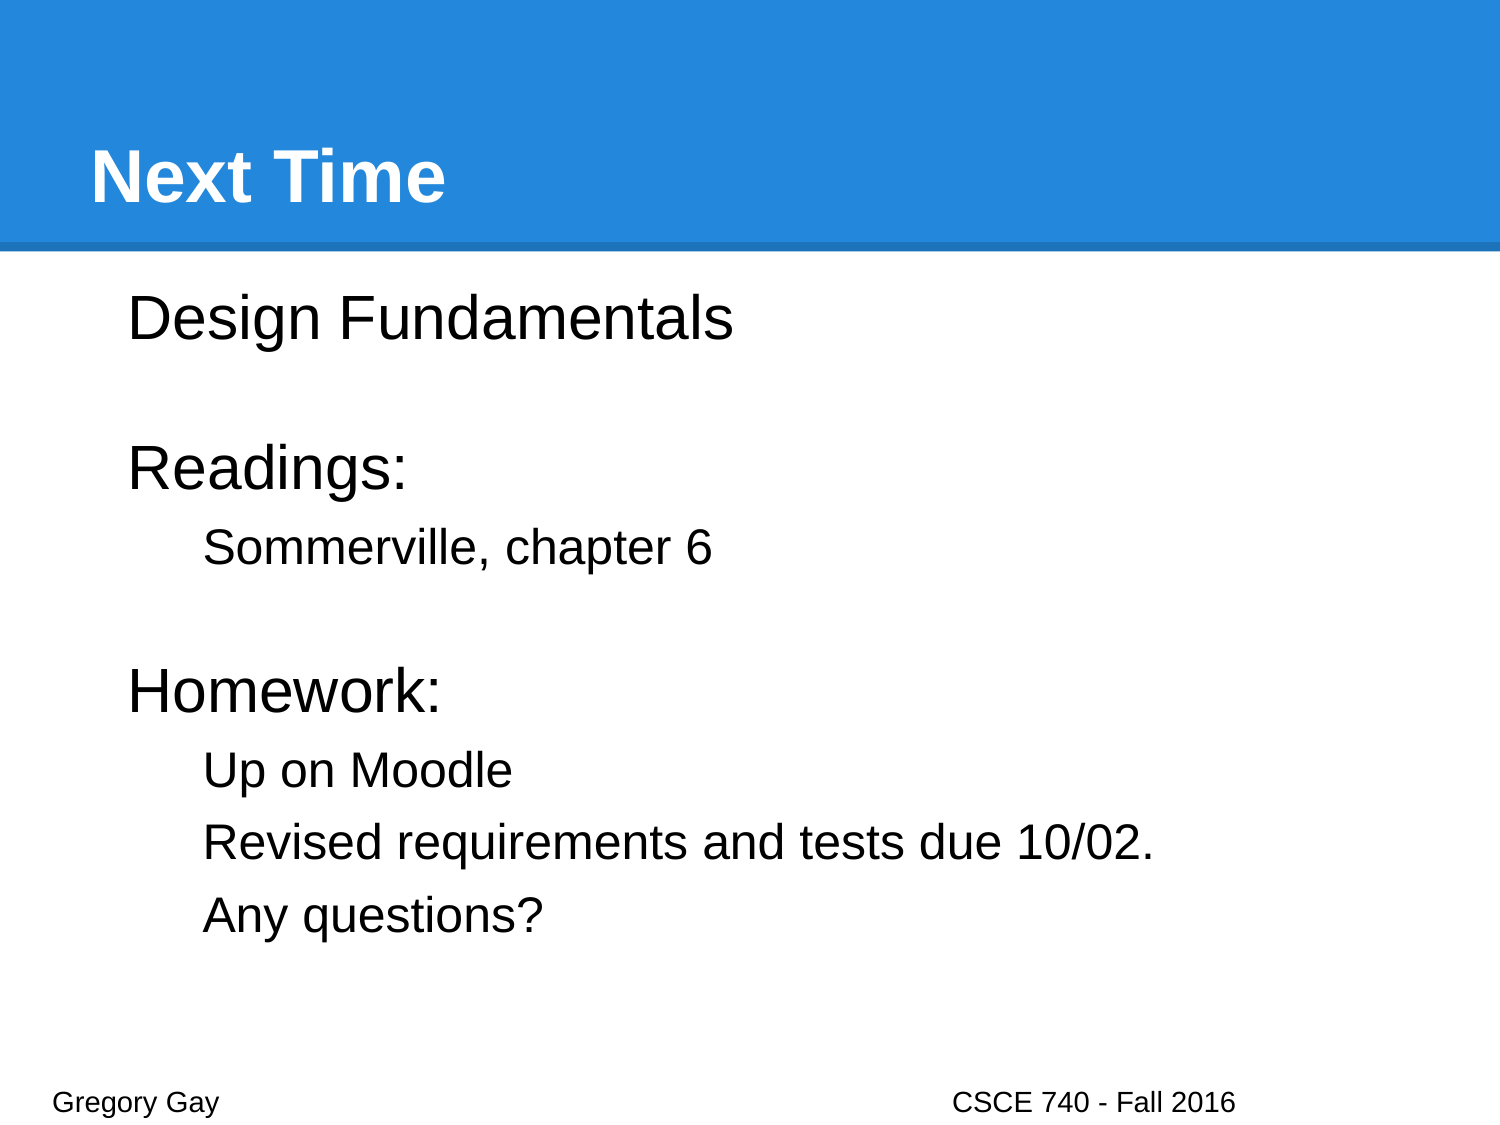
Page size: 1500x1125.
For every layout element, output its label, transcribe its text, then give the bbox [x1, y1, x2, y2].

list Design Fundamentals Readings: Sommerville, chapter 6 Homework: Up on Moodle Revised requirements and tests due 10/02. Any questions? [75, 262, 1476, 1078]
text_box Gregory Gay CSCE 740 - Fall 2016 44 [37, 1068, 1463, 1114]
title Next Time [75, 45, 1425, 233]
